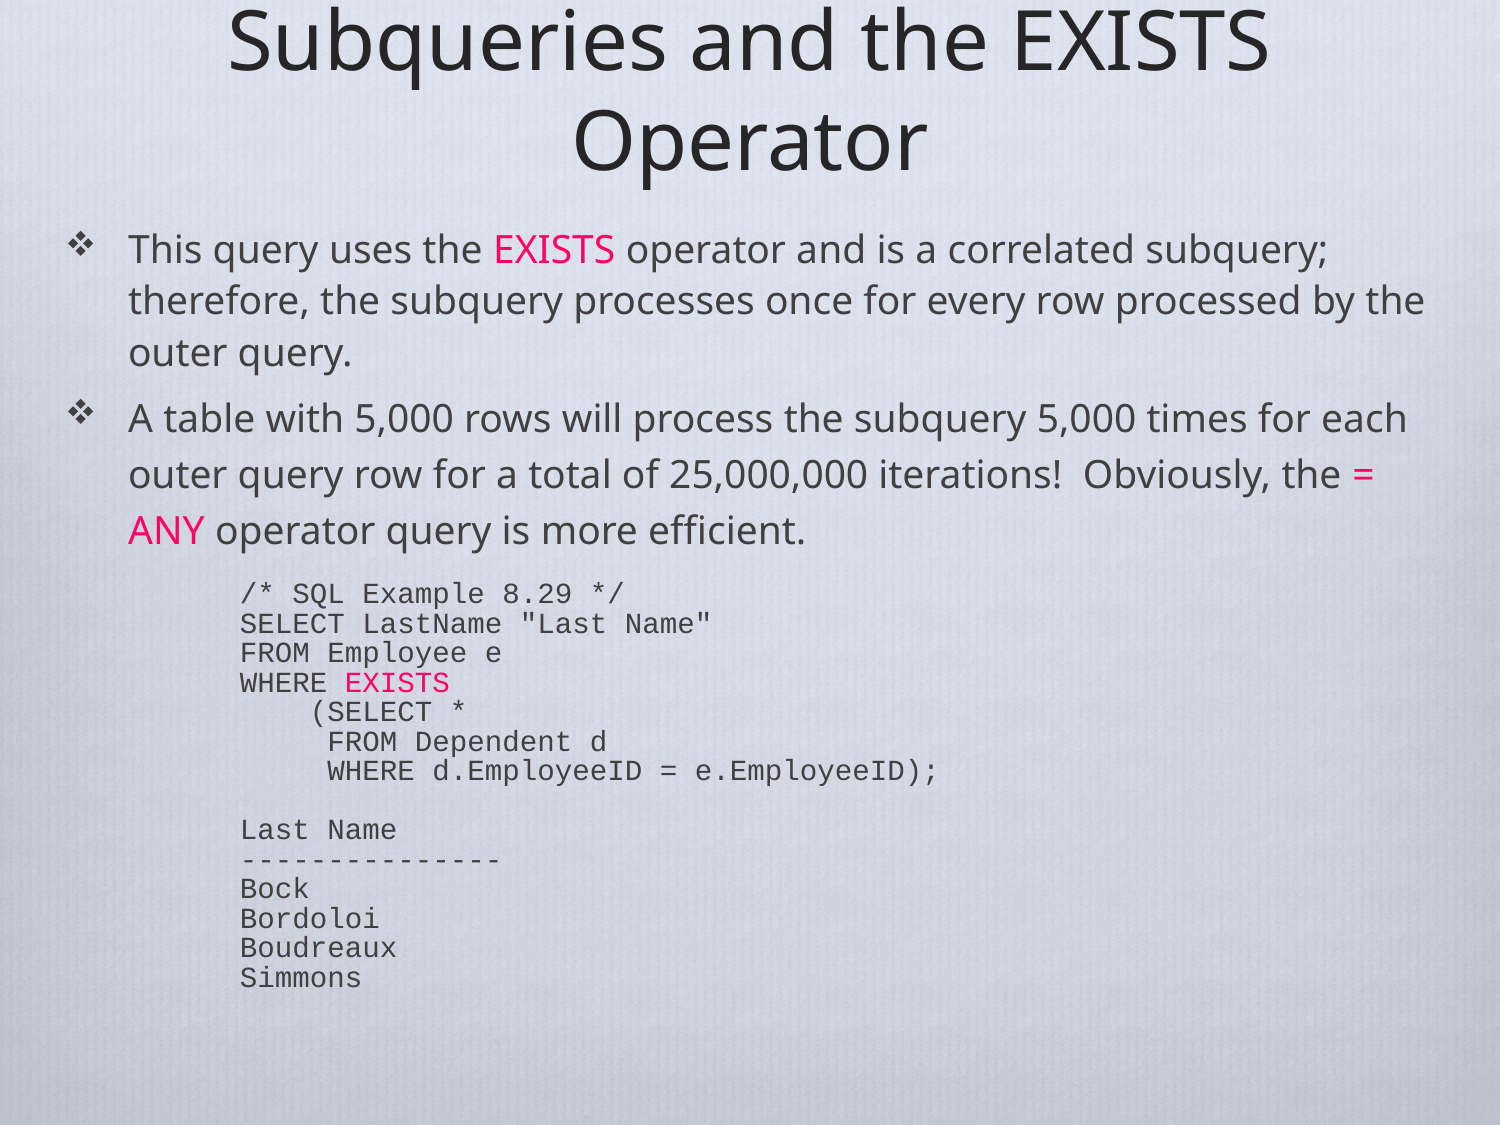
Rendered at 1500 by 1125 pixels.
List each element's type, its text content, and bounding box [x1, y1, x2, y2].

title Subqueries and the EXISTS Operator [50, 37, 1450, 138]
list This query uses the EXISTS operator and is a correlated subquery; therefore, the subquery processes once for every row processed by the outer query. A table with 5,000 rows will process the subquery 5,000 times for each outer query row for a total of 25,000,000 iterations! Obviously, the = ANY operator query is more efficient. /* SQL Example 8.29 */ SELECT LastName "Last Name" FROM Employee e WHERE EXISTS (SELECT * FROM Dependent d WHERE d.EmployeeID = e.EmployeeID); Last Name --------------- Bock Bordoloi Boudreaux Simmons [50, 212, 1450, 1004]
